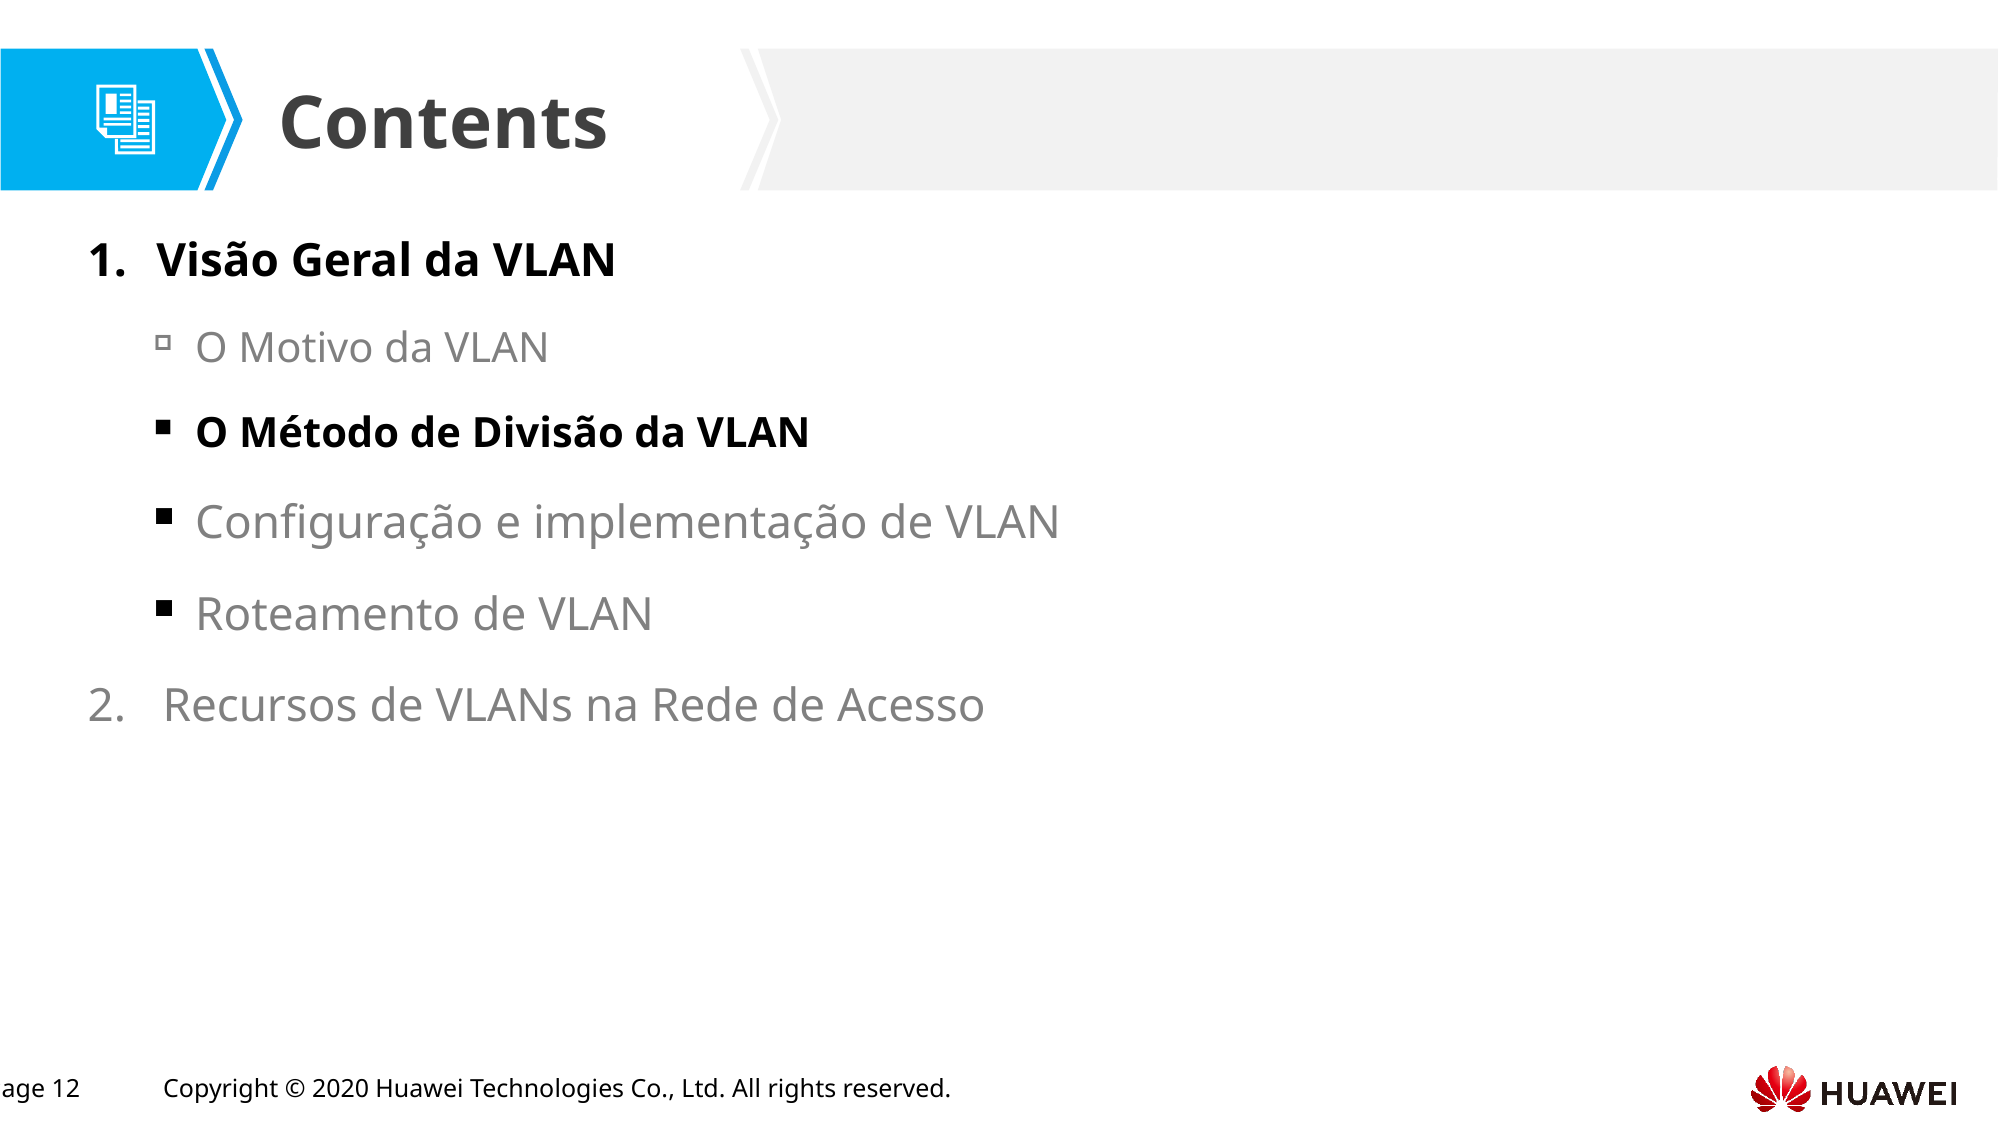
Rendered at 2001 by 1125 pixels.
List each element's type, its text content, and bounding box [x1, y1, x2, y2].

list Visão Geral da VLAN O Motivo da VLAN O Método de Divisão da VLAN Configuração e implementação de VLAN Roteamento de VLAN Recursos de VLANs na Rede de Acesso [74, 202, 1930, 971]
picture [1751, 1066, 1956, 1112]
